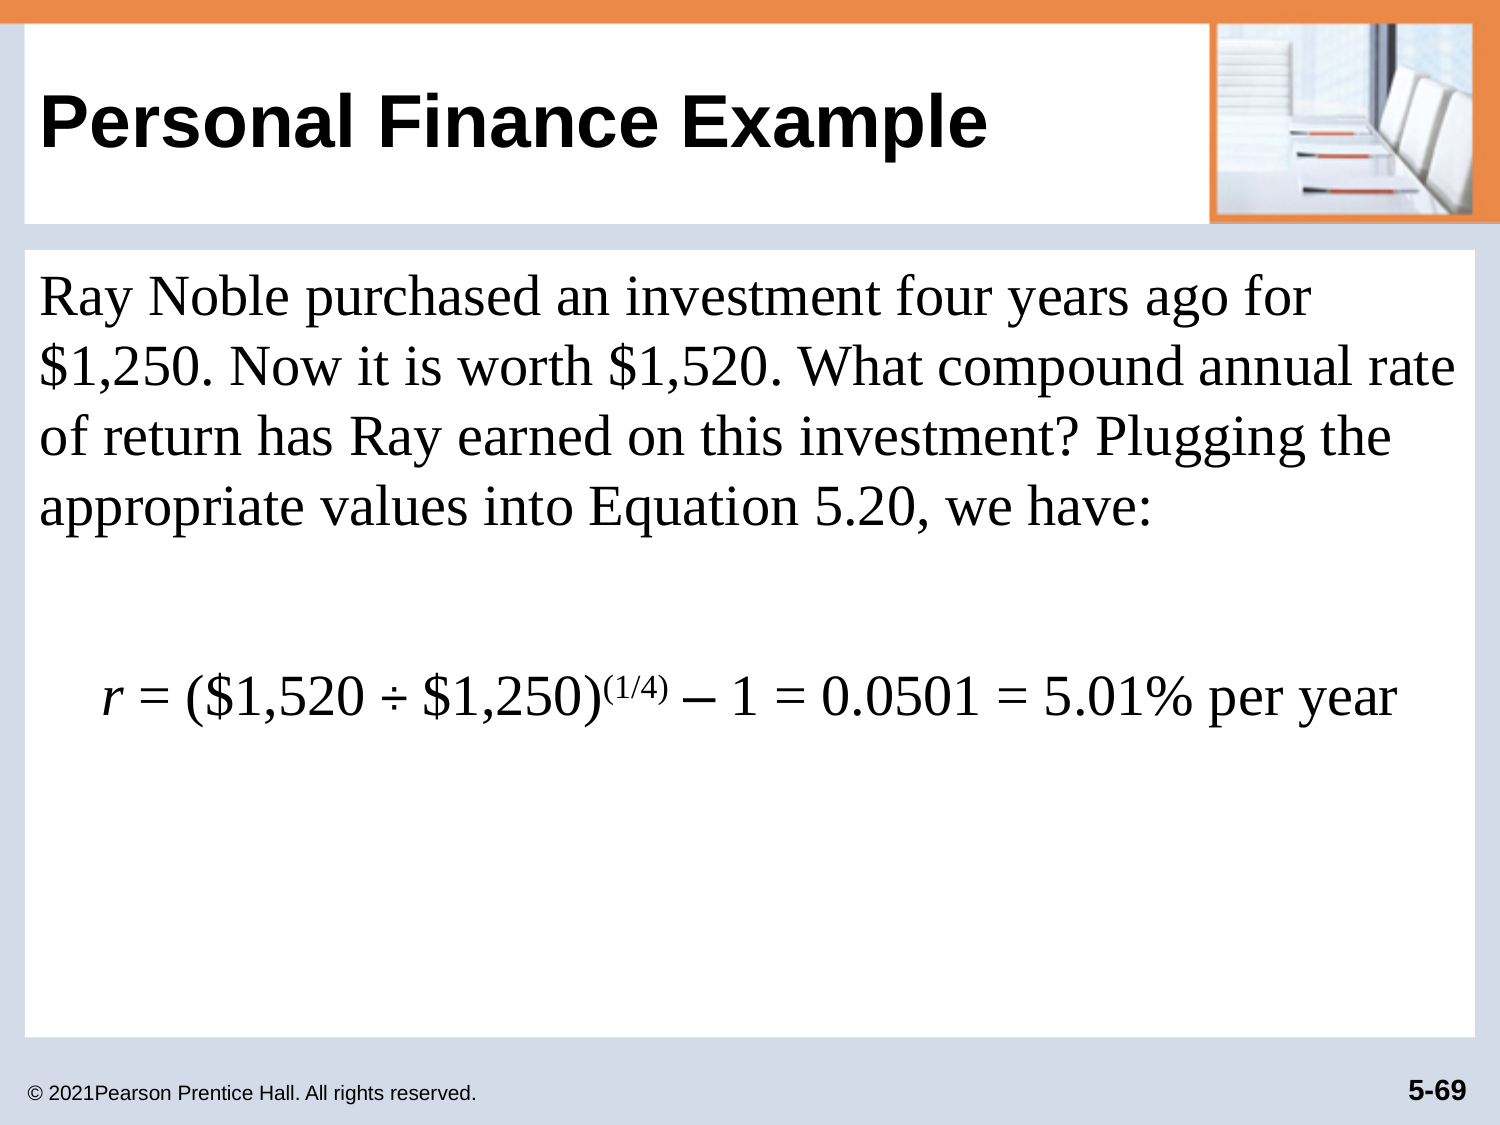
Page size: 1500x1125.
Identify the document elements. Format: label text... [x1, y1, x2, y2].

title Personal Finance Example [24, 64, 1200, 171]
picture [0, 0, 1500, 224]
list Ray Noble purchased an investment four years ago for $1,250. Now it is worth $1,520. What compound annual rate of return has Ray earned on this investment? Plugging the appropriate values into Equation 5.20, we have: r = ($1,520 ÷ $1,250)(1/4) – 1 = 0.0501 = 5.01% per year [24, 249, 1475, 1013]
footer © 2021Pearson Prentice Hall. All rights reserved. [12, 1037, 938, 1113]
slide_number 5-69 [1331, 1038, 1482, 1114]
